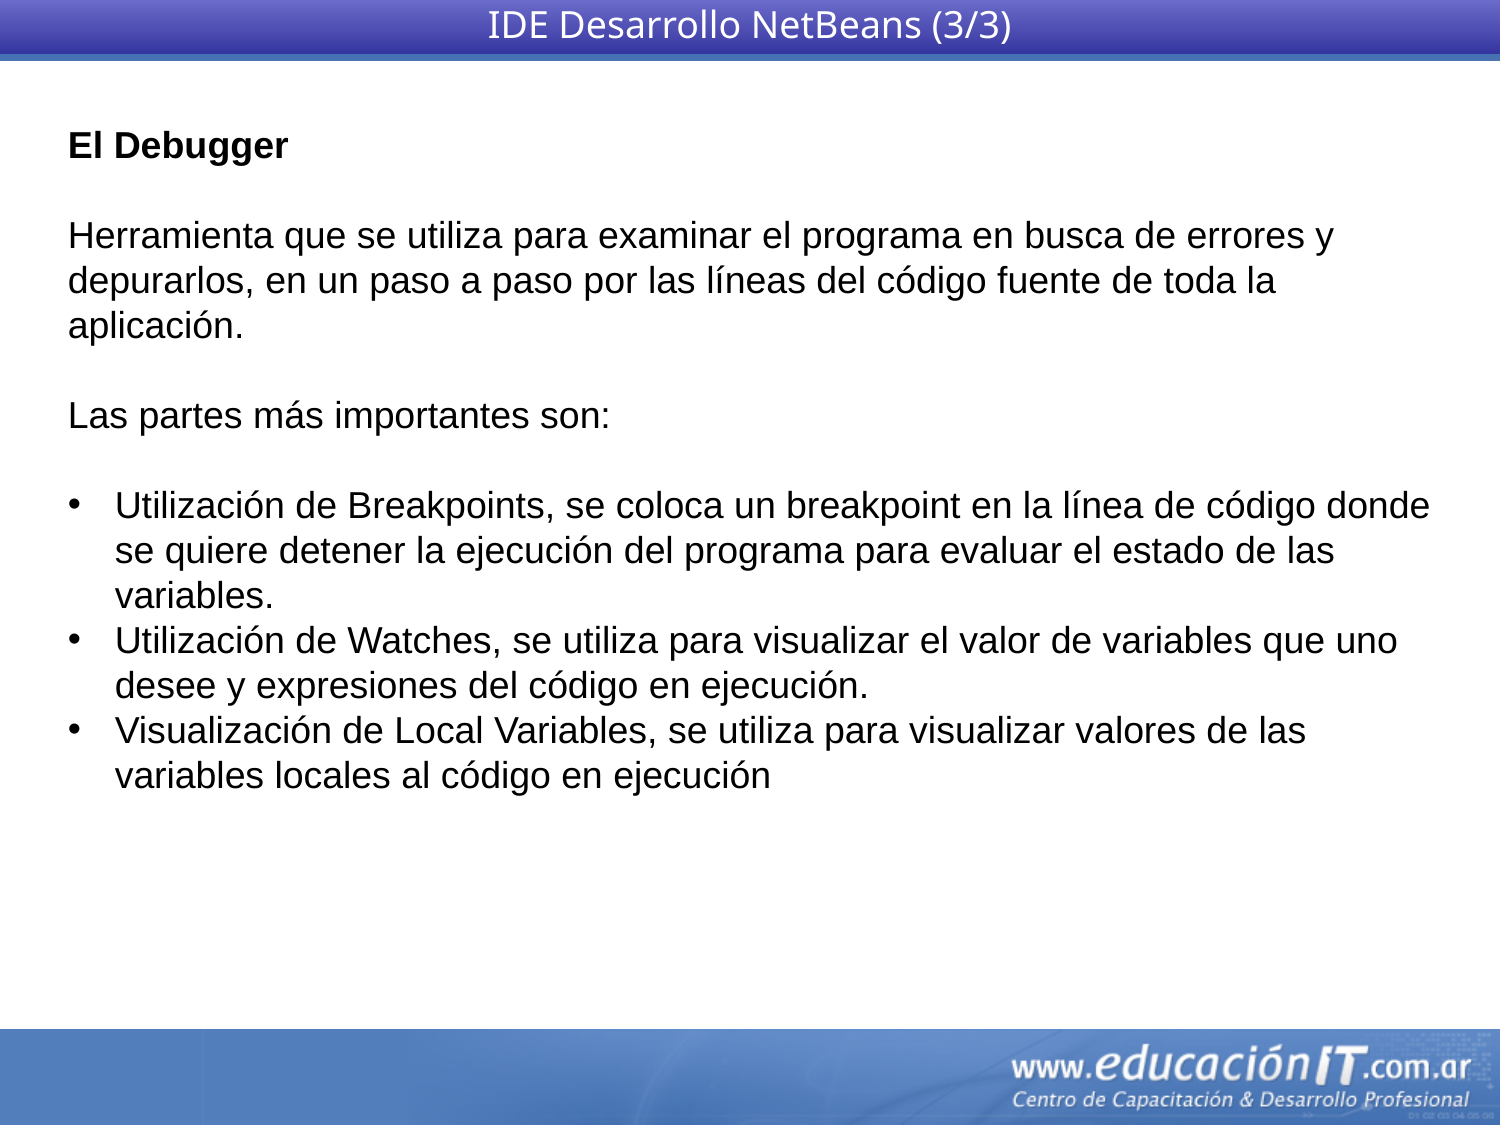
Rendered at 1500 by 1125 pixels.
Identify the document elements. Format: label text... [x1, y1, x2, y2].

text_box El Debugger Herramienta que se utiliza para examinar el programa en busca de errores y depurarlos, en un paso a paso por las líneas del código fuente de toda la aplicación. Las partes más importantes son: Utilización de Breakpoints, se coloca un breakpoint en la línea de código donde se quiere detener la ejecución del programa para evaluar el estado de las variables. Utilización de Watches, se utiliza para visualizar el valor de variables que uno desee y expresiones del código en ejecución. Visualización de Local Variables, se utiliza para visualizar valores de las variables locales al código en ejecución [53, 113, 1447, 894]
picture [0, 54, 1500, 61]
text_box IDE Desarrollo NetBeans (3/3) [0, 0, 1500, 54]
picture [0, 1029, 1500, 1125]
